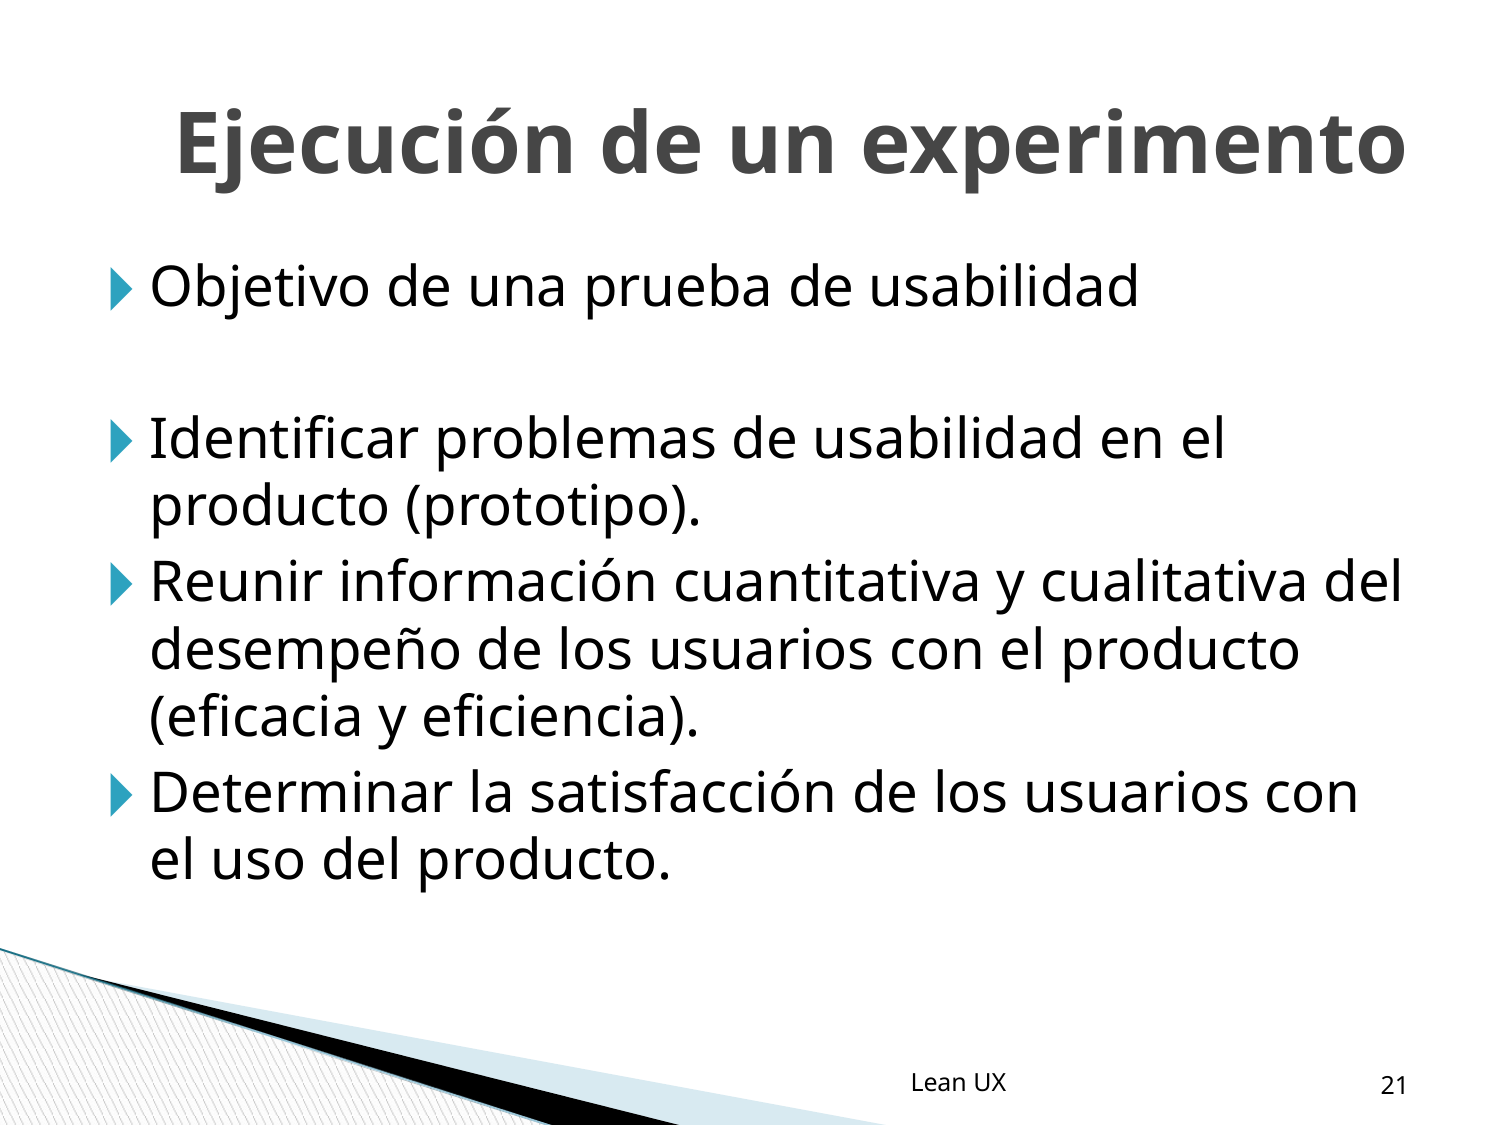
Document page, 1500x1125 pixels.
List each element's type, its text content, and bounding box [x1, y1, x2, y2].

text_box ‹#› [1257, 1046, 1425, 1112]
list Objetivo de una prueba de usabilidad Identificar problemas de usabilidad en el producto (prototipo). Reunir información cuantitativa y cualitativa del desempeño de los usuarios con el producto (eficacia y eficiencia). Determinar la satisfacción de los usuarios con el uso del producto. [75, 242, 1425, 986]
text_box Lean UX [718, 1051, 1199, 1112]
picture [0, 947, 559, 1125]
title Ejecución de un experimento [75, 45, 1425, 233]
